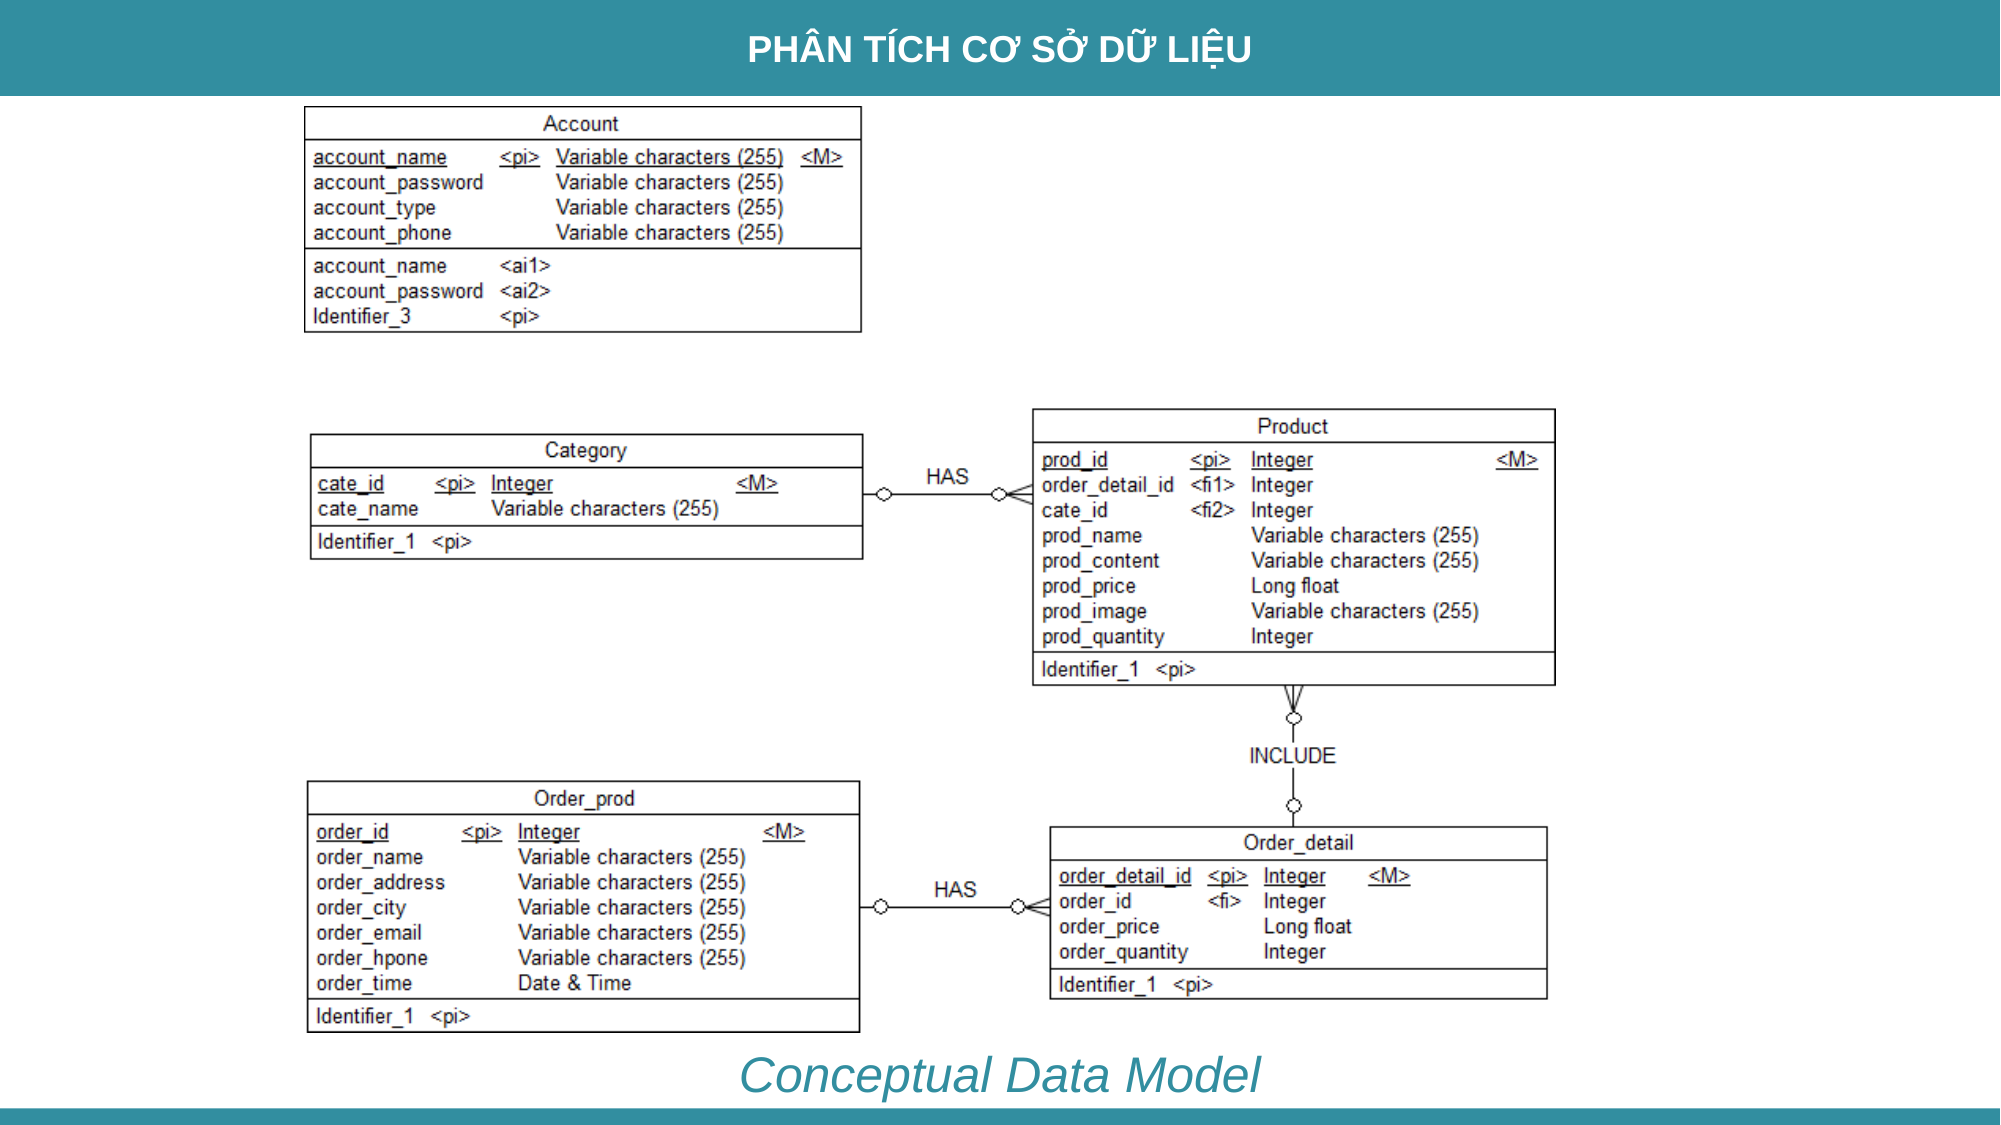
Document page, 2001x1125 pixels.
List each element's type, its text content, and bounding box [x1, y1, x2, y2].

picture [303, 105, 1556, 1033]
text_box PHÂN TÍCH CƠ SỞ DỮ LIỆU [0, 0, 2000, 97]
text_box [0, 1107, 2000, 1125]
text_box Conceptual Data Model [724, 1034, 1276, 1110]
